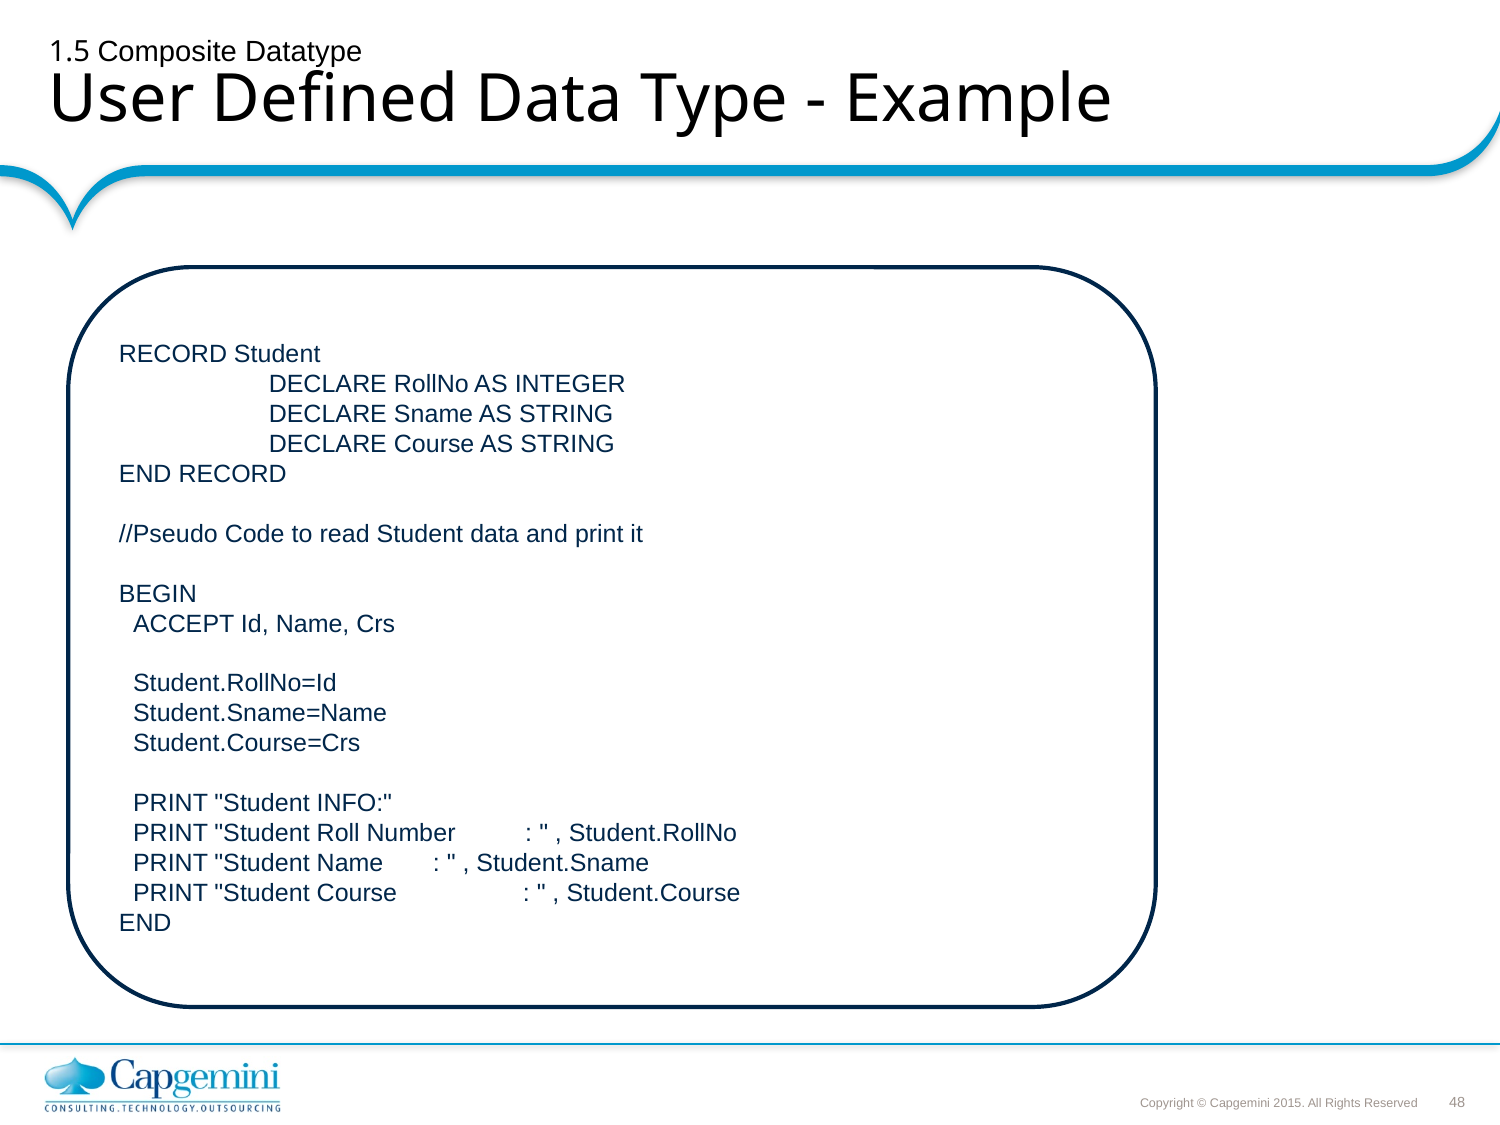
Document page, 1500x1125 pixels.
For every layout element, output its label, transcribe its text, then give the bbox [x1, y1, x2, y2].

picture [44, 1056, 281, 1113]
title 1.5 Composite Datatype User Defined Data Type - Example [0, 3, 1500, 169]
text_box RECORD Student DECLARE RollNo AS INTEGER DECLARE Sname AS STRING DECLARE Course AS STRING END RECORD //Pseudo Code to read Student data and print it BEGIN ACCEPT Id, Name, Crs Student.RollNo=Id Student.Sname=Name Student.Course=Crs PRINT "Student INFO:" PRINT "Student Roll Number : " , Student.RollNo PRINT "Student Name : " , Student.Sname PRINT "Student Course : " , Student.Course END [66, 265, 1158, 1010]
